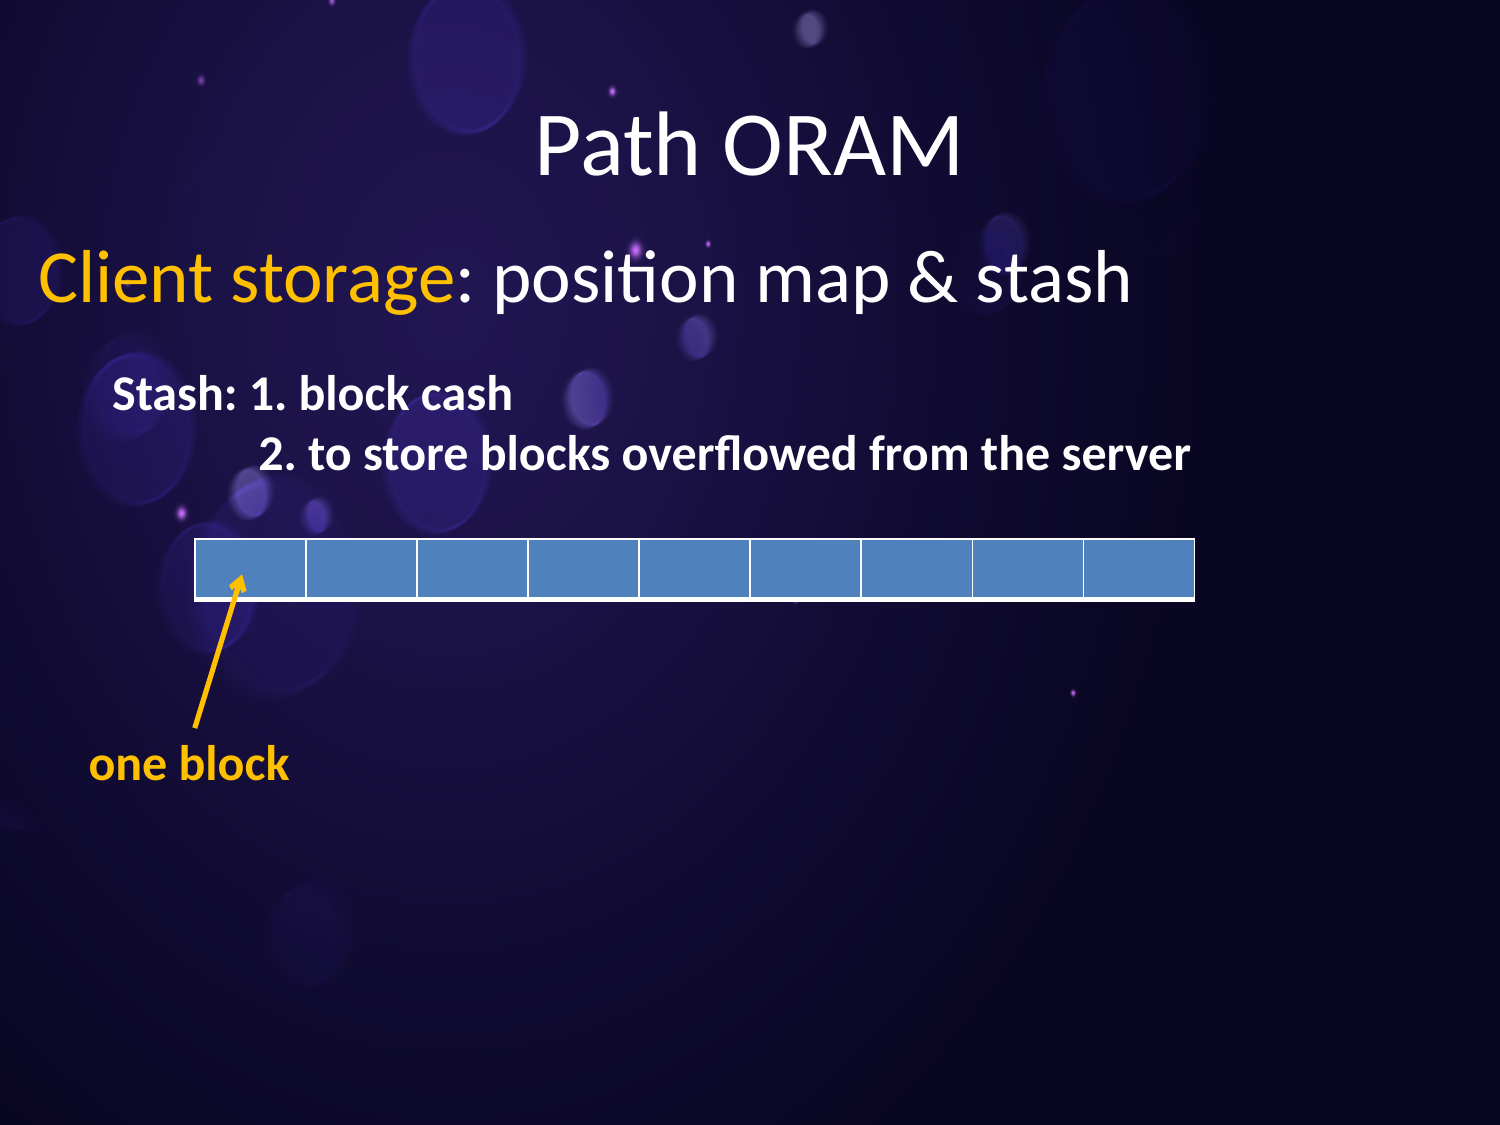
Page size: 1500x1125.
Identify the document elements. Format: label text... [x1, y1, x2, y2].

table_header [973, 540, 1083, 597]
text_box one block [88, 730, 313, 791]
table_header [529, 540, 638, 597]
table_header [307, 540, 416, 597]
table_header [862, 540, 972, 597]
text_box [194, 574, 243, 729]
table_header [418, 540, 527, 597]
title Path ORAM [75, 45, 1425, 233]
table_header [1084, 540, 1194, 597]
table_header [640, 540, 749, 597]
text_box Client storage: position map & stash [23, 220, 1150, 325]
table_header [196, 540, 305, 597]
text_box Stash: 1. block cash 2. to store blocks overflowed from the server [112, 360, 1306, 481]
table_header [751, 540, 860, 597]
picture [0, 0, 1500, 1125]
